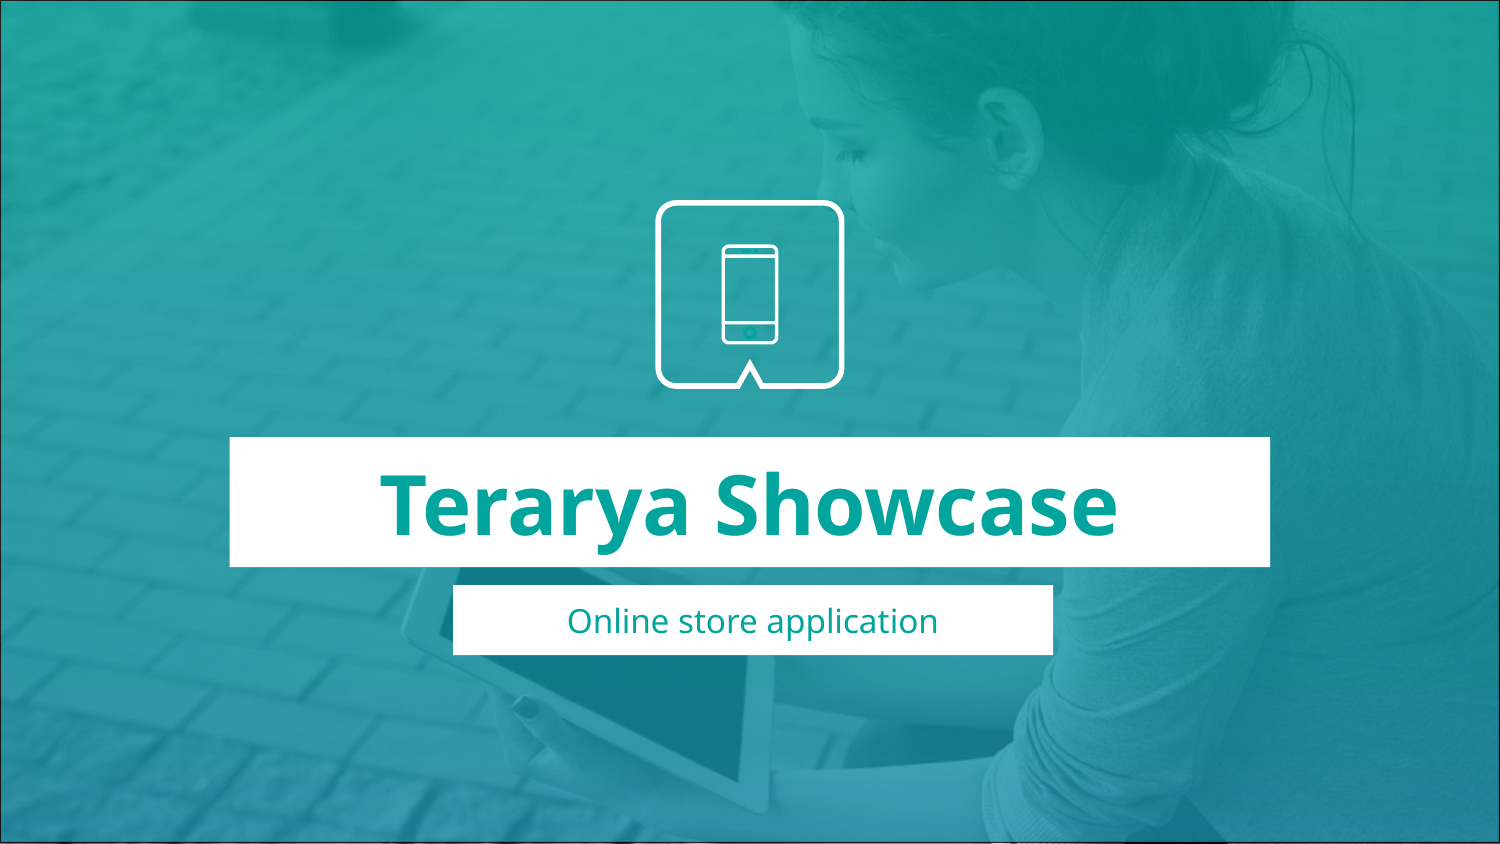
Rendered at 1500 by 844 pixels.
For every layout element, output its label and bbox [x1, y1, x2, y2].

text_box [655, 199, 845, 390]
picture [0, 0, 1500, 844]
